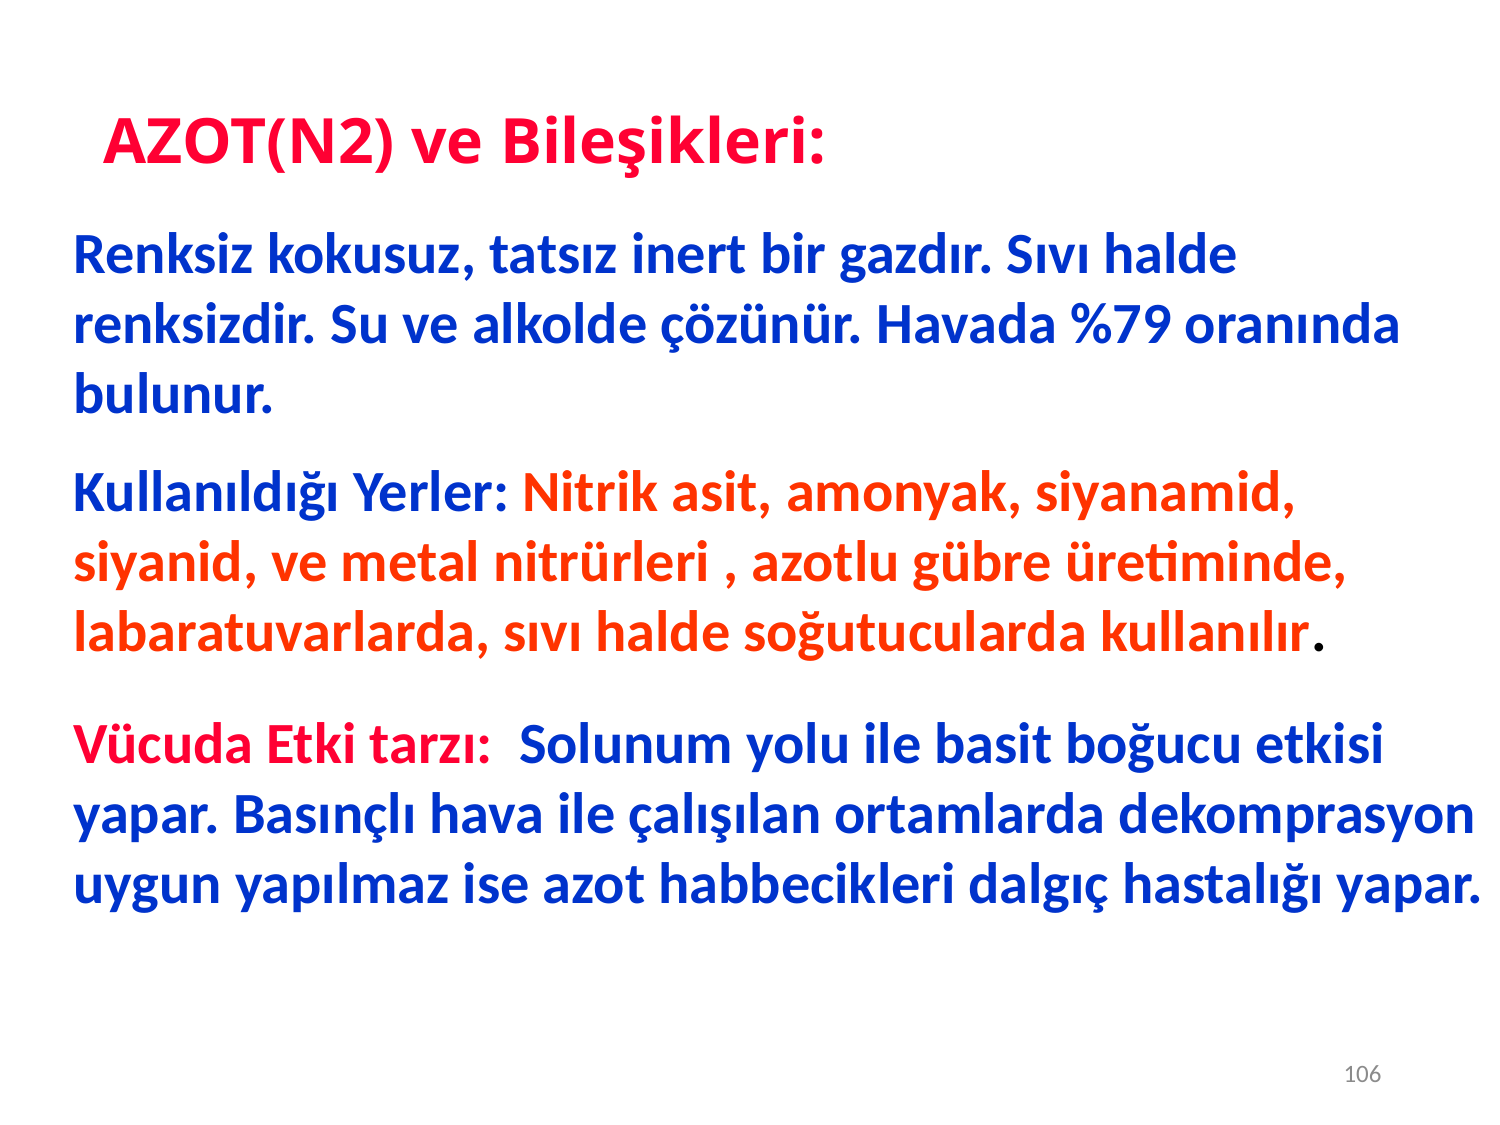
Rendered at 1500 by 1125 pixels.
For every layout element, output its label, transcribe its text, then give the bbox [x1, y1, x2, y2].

title AZOT(N2) ve Bileşikleri: [88, 101, 1364, 207]
slide_number 106 [1059, 1042, 1397, 1103]
text_box Renksiz kokusuz, tatsız inert bir gazdır. Sıvı halde renksizdir. Su ve alkolde çözünür. Havada %79 oranında bulunur. Kullanıldığı Yerler: Nitrik asit, amonyak, siyanamid, siyanid, ve metal nitrürleri , azotlu gübre üretiminde, labaratuvarlarda, sıvı halde soğutucularda kullanılır. Vücuda Etki tarzı: Solunum yolu ile basit boğucu etkisi yapar. Basınçlı hava ile çalışılan ortamlarda dekomprasyon uygun yapılmaz ise azot habbecikleri dalgıç hastalığı yapar. [58, 207, 1500, 923]
